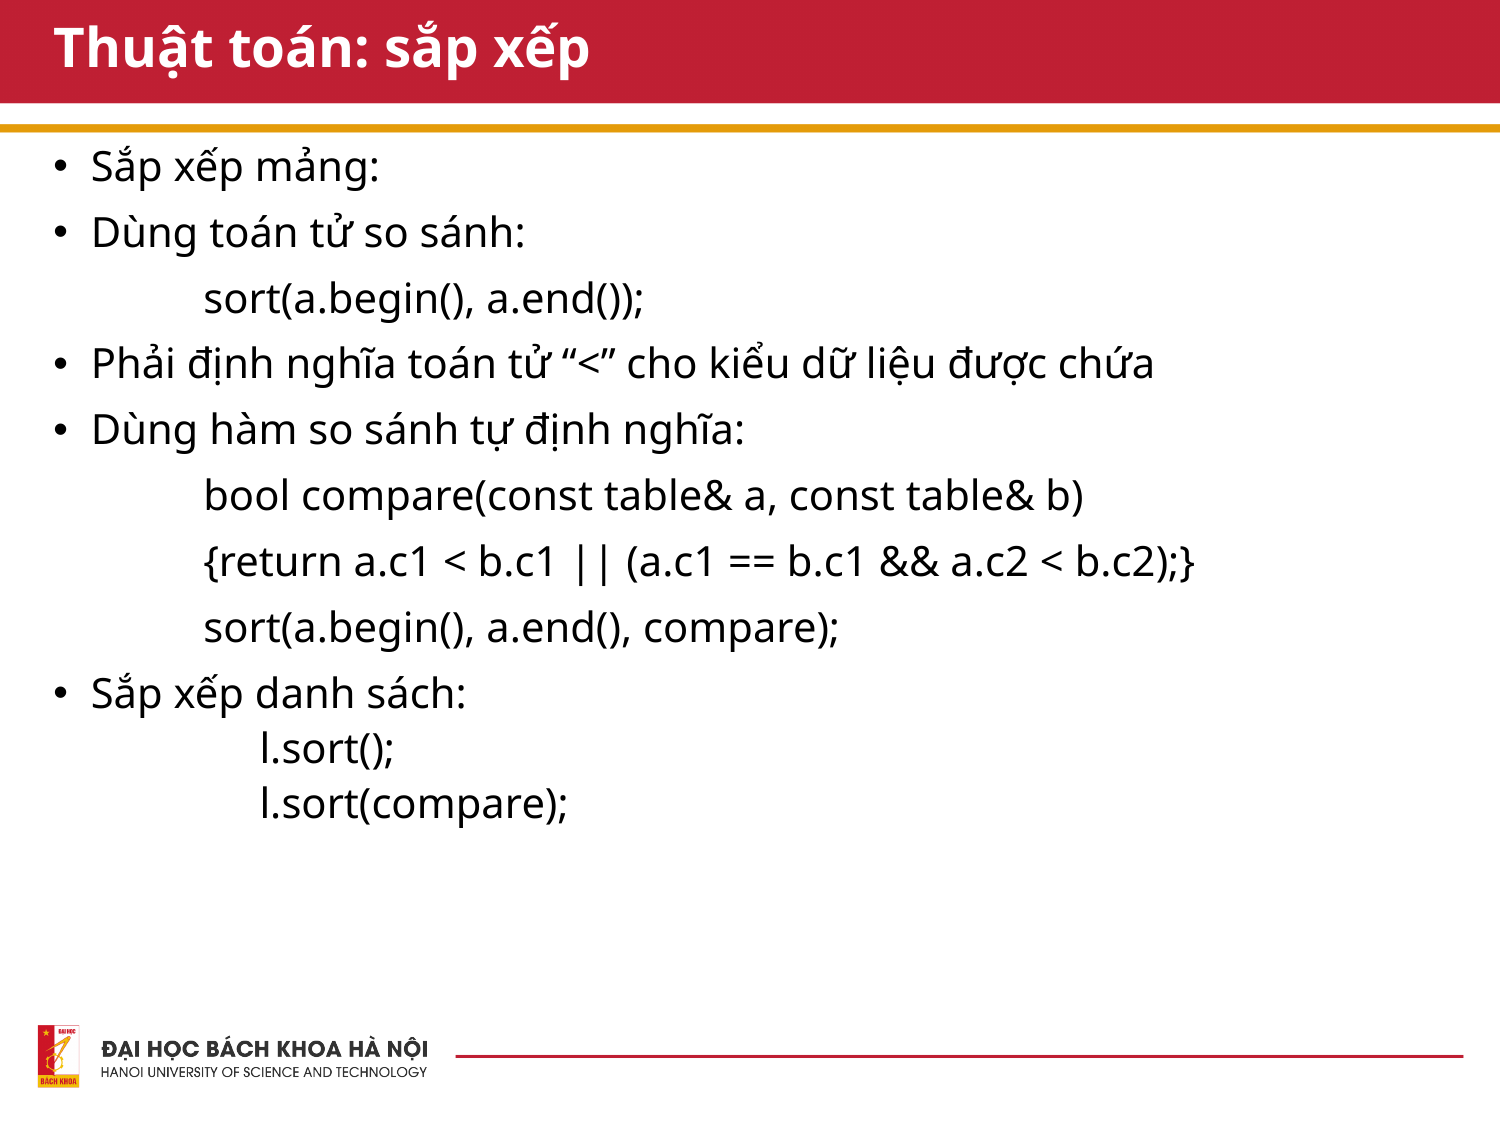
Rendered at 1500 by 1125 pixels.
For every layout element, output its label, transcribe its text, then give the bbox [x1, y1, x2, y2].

list Sắp xếp mảng: Dùng toán tử so sánh: sort(a.begin(), a.end()); Phải định nghĩa toán tử “<” cho kiểu dữ liệu được chứa Dùng hàm so sánh tự định nghĩa: bool compare(const table& a, const table& b) {return a.c1 < b.c1 || (a.c1 == b.c1 && a.c2 < b.c2);} sort(a.begin(), a.end(), compare); Sắp xếp danh sách: l.sort(); l.sort(compare); [38, 138, 1462, 1008]
title Thuật toán: sắp xếp [38, 12, 1462, 87]
picture [0, 0, 1500, 1125]
